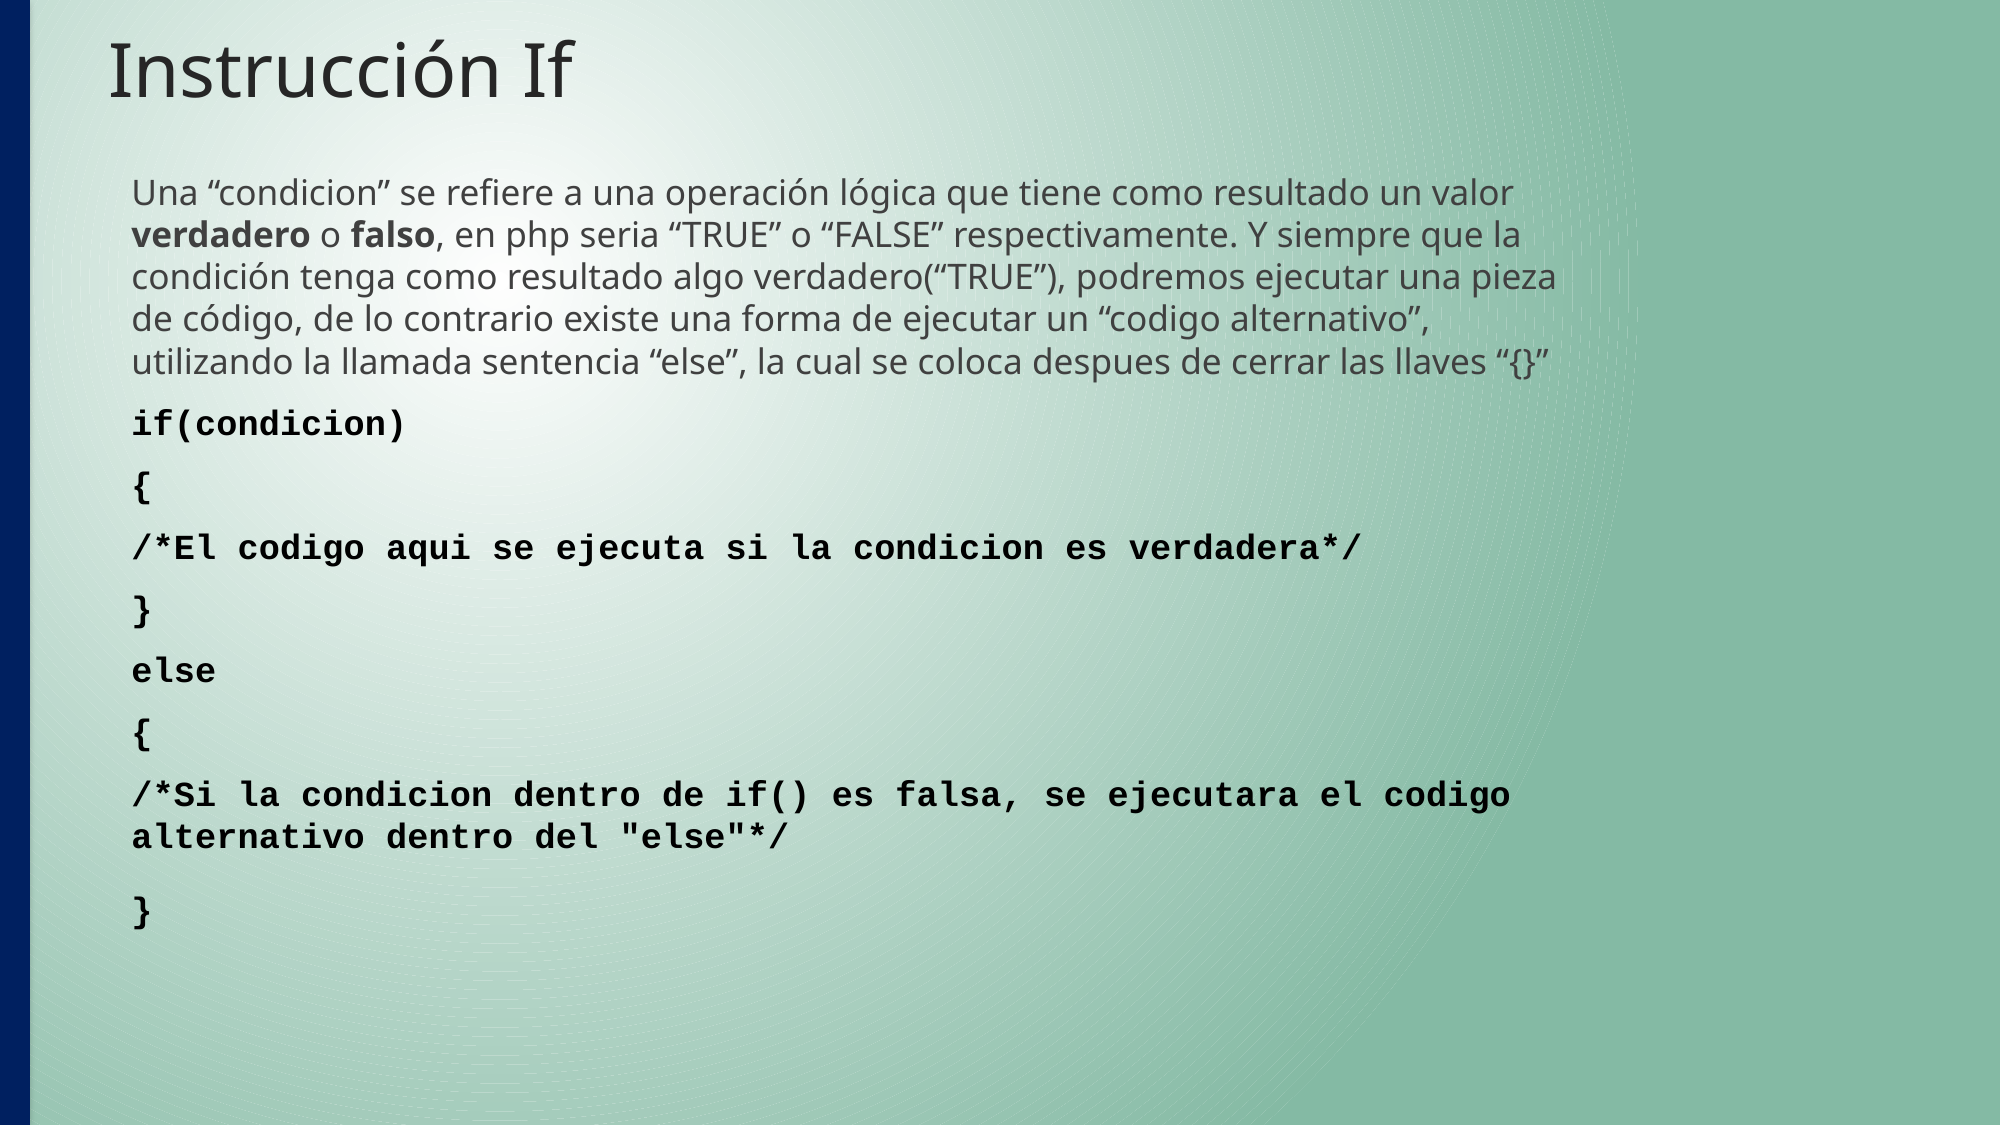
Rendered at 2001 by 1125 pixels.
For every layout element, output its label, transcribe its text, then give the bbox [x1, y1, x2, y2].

list Una “condicion” se refiere a una operación lógica que tiene como resultado un valor verdadero o falso, en php seria “TRUE” o “FALSE” respectivamente. Y siempre que la condición tenga como resultado algo verdadero(“TRUE”), podremos ejecutar una pieza de código, de lo contrario existe una forma de ejecutar un “codigo alternativo”, utilizando la llamada sentencia “else”, la cual se coloca despues de cerrar las llaves “{}” if(condicion) { /*El codigo aqui se ejecuta si la condicion es verdadera*/ } else { /*Si la condicion dentro de if() es falsa, se ejecutara el codigo alternativo dentro del "else"*/ } [116, 162, 1579, 980]
title Instrucción If [93, 14, 1556, 225]
